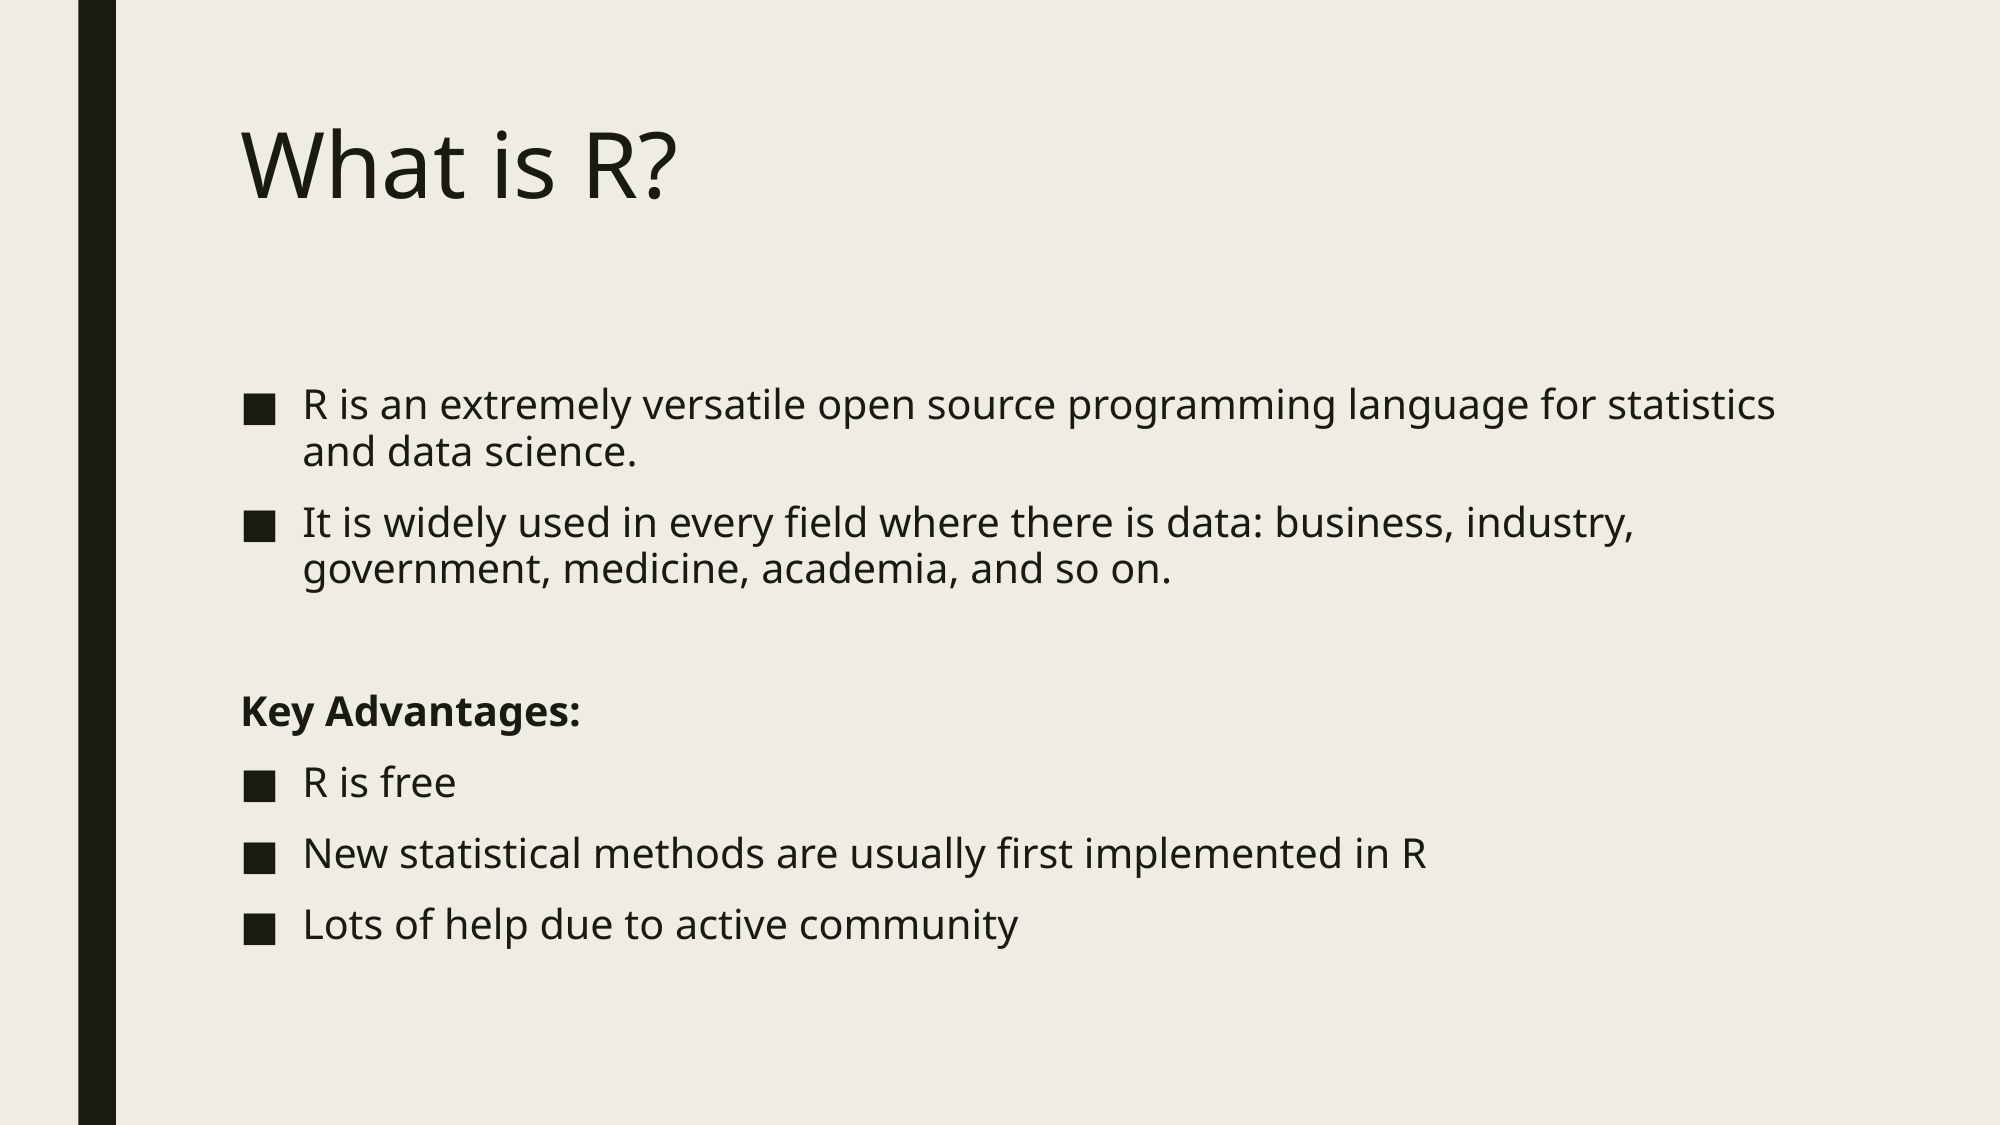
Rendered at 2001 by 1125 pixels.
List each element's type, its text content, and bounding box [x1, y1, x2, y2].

title What is R? [225, 112, 1800, 357]
list R is an extremely versatile open source programming language for statistics and data science. It is widely used in every field where there is data: business, industry, government, medicine, academia, and so on. Key Advantages: R is free New statistical methods are usually first implemented in R Lots of help due to active community [225, 375, 1800, 963]
